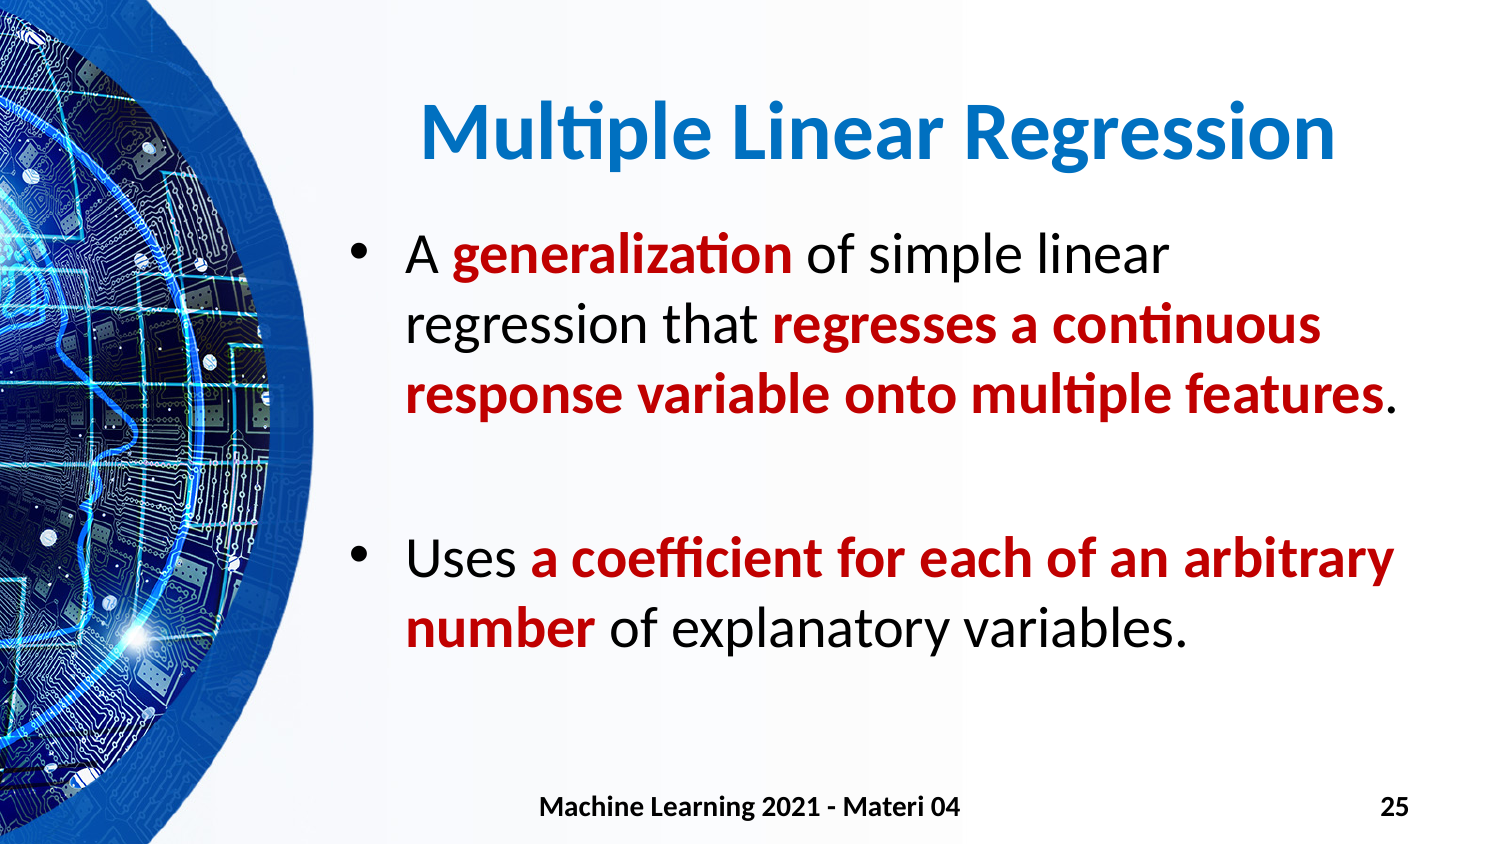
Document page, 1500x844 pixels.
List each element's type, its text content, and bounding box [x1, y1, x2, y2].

picture [0, 0, 1500, 844]
list A generalization of simple linear regression that regresses a continuous response variable onto multiple features. Uses a coefficient for each of an arbitrary number of explanatory variables. [333, 208, 1427, 770]
footer Machine Learning 2021 - Materi 04 [512, 782, 988, 827]
title Multiple Linear Regression [334, 66, 1424, 186]
slide_number 25 [1074, 782, 1425, 827]
